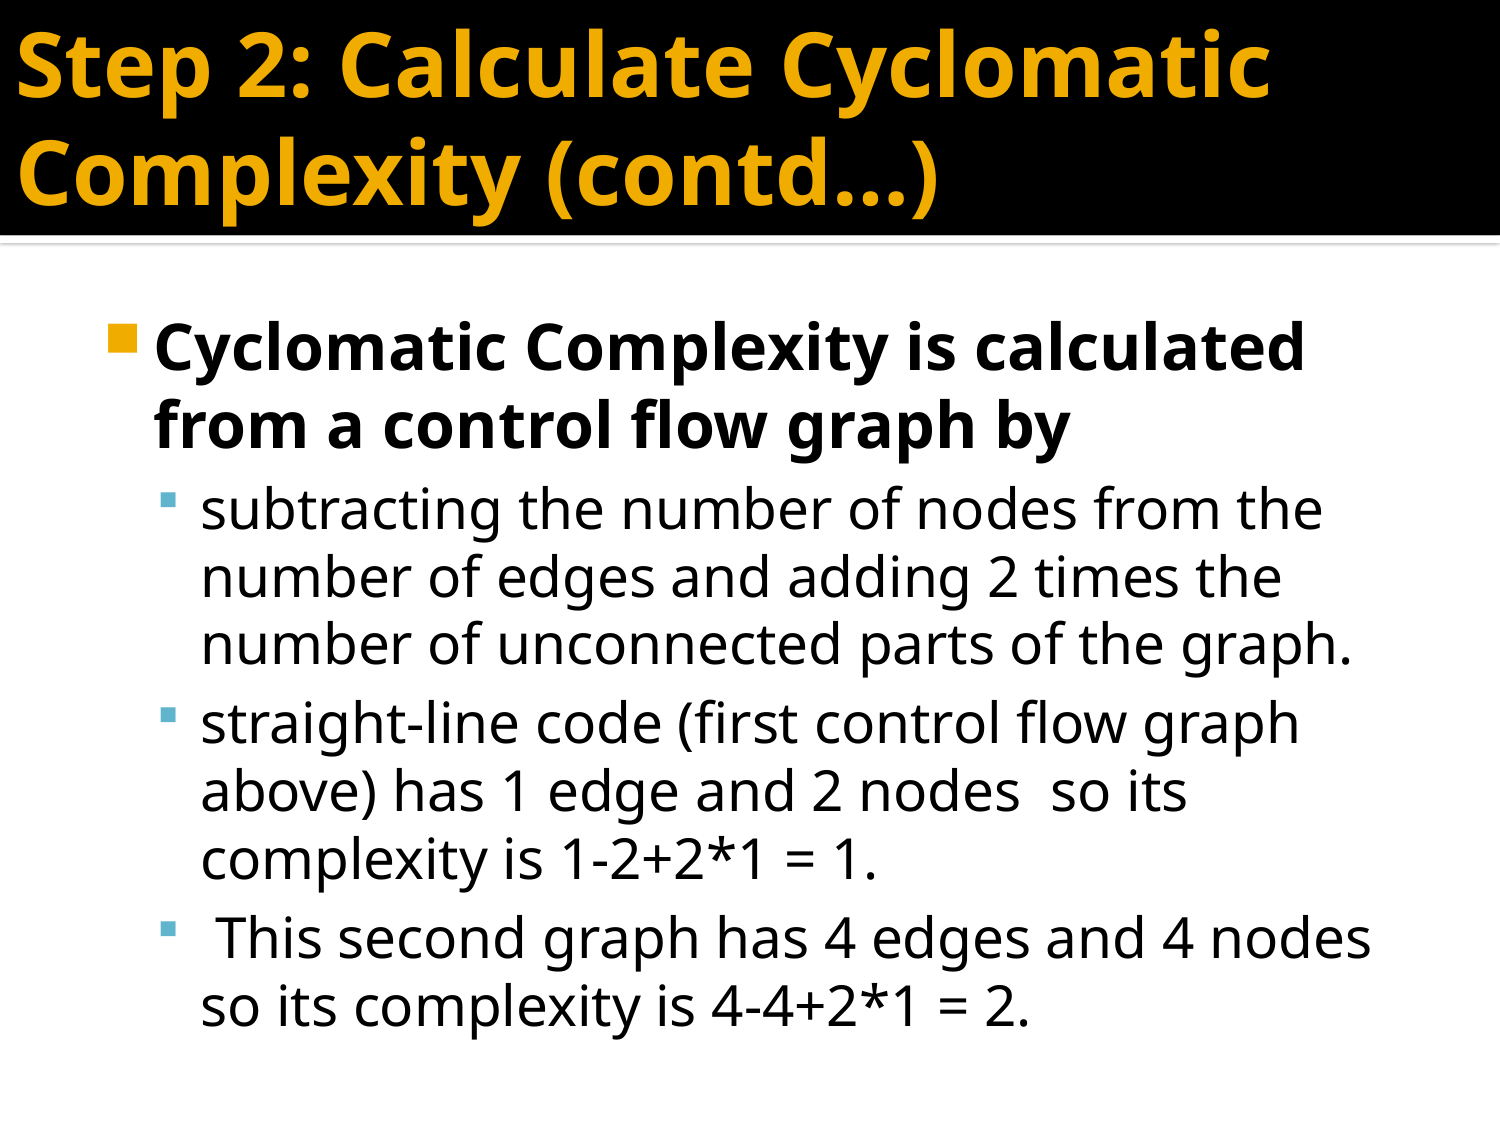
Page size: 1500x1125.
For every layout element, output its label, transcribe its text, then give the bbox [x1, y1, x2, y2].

list Cyclomatic Complexity is calculated from a control flow graph by subtracting the number of nodes from the number of edges and adding 2 times the number of unconnected parts of the graph. straight-line code (first control flow graph above) has 1 edge and 2 nodes so its complexity is 1-2+2*1 = 1. This second graph has 4 edges and 4 nodes so its complexity is 4-4+2*1 = 2. [75, 291, 1425, 1050]
title Step 2: Calculate Cyclomatic Complexity (contd…) [0, 0, 1500, 231]
